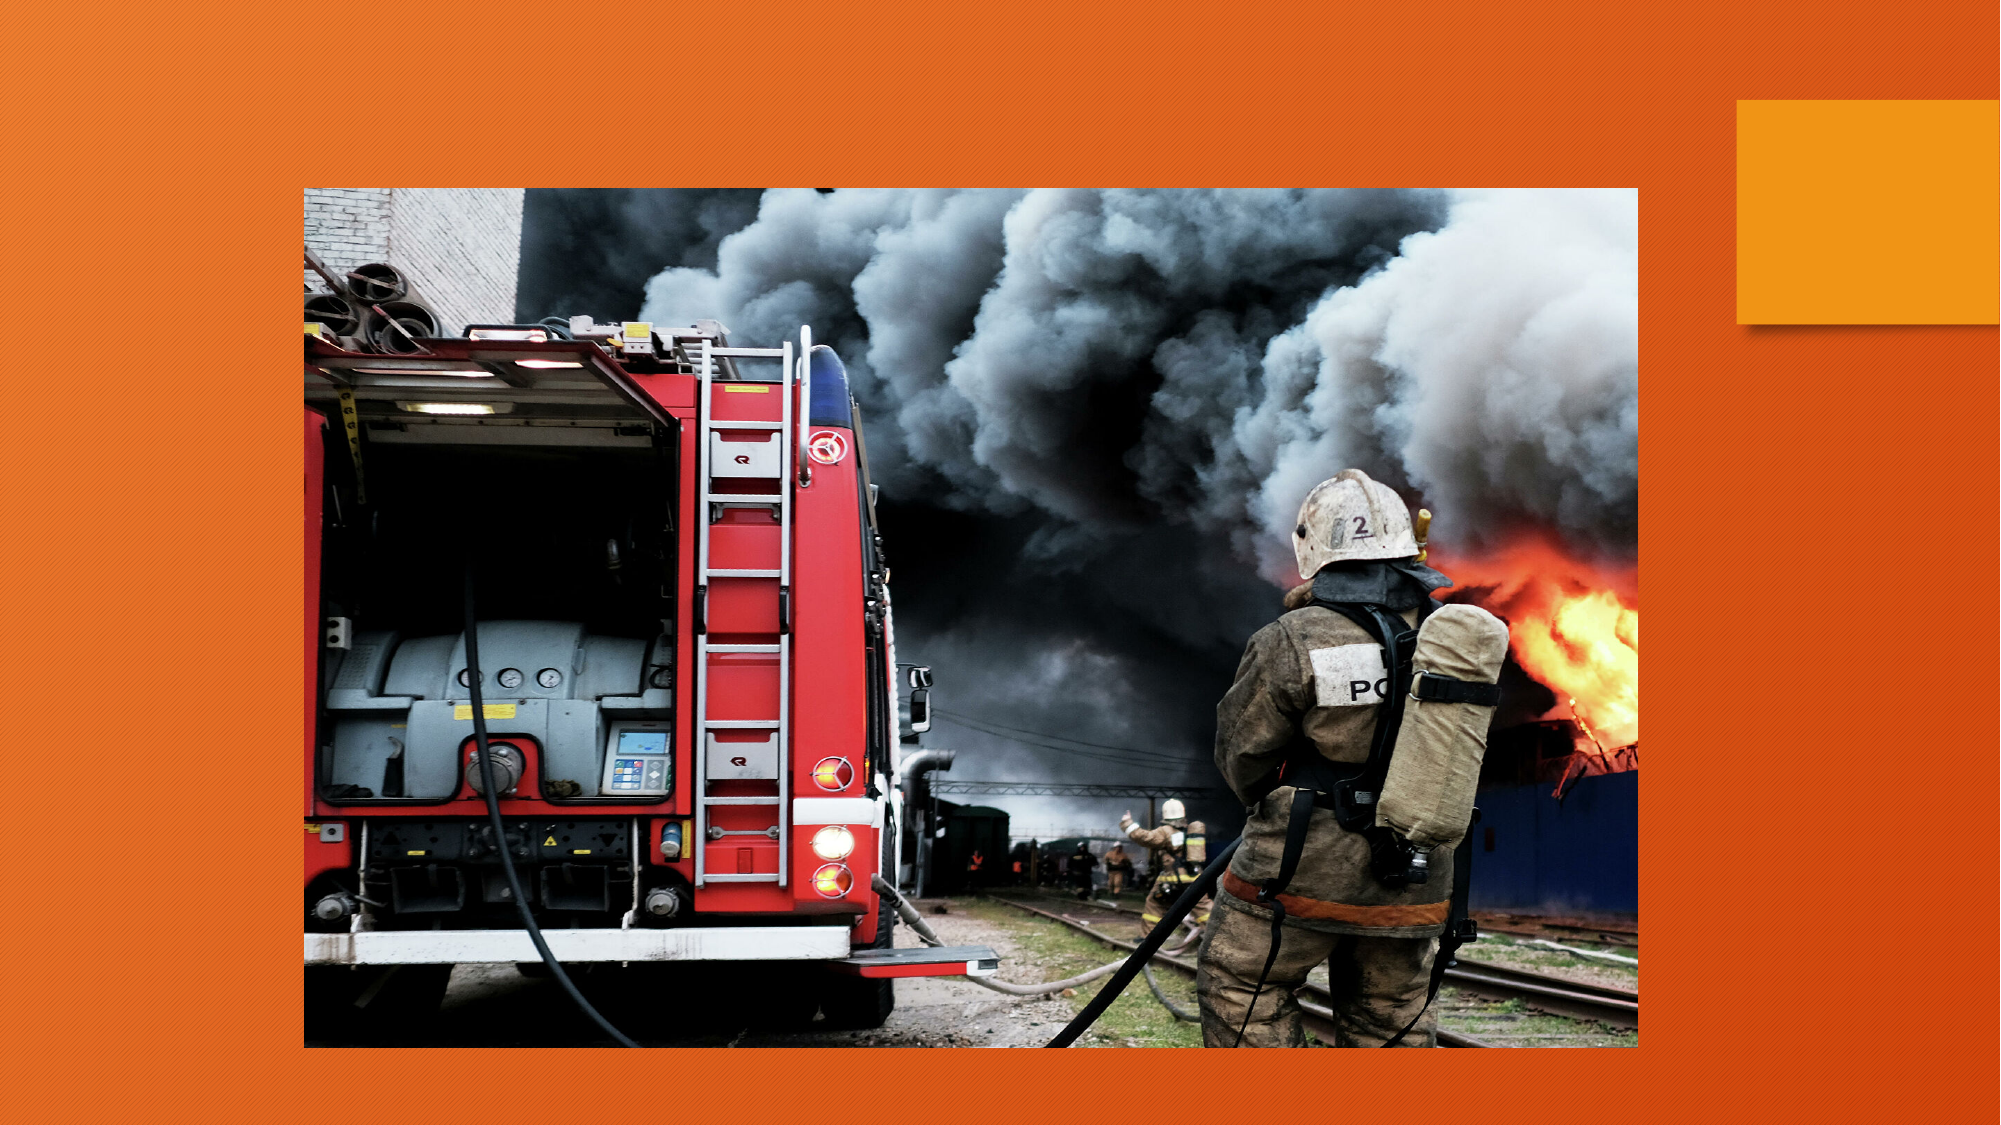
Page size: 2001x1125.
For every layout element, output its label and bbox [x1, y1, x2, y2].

picture [1736, 325, 2000, 347]
picture [304, 188, 1638, 1048]
